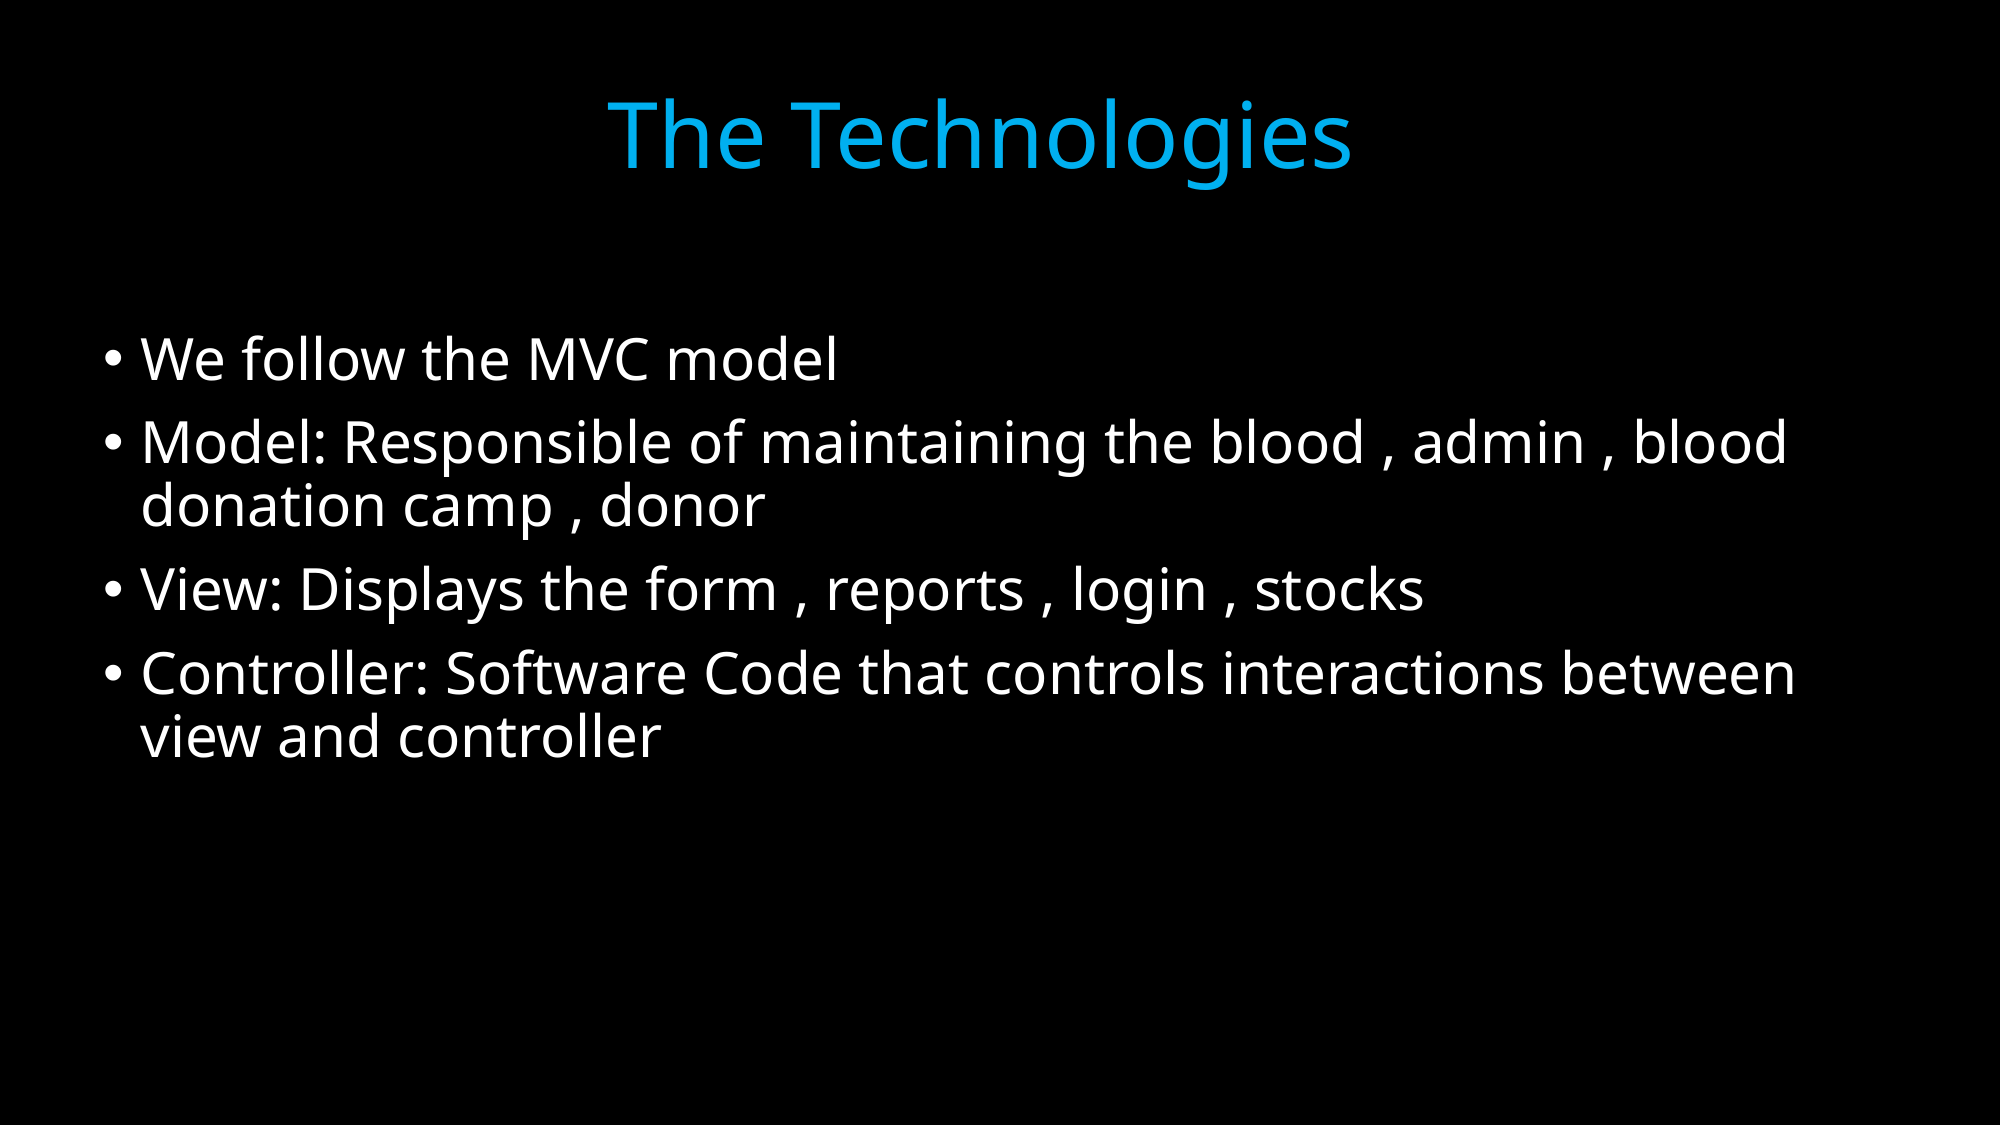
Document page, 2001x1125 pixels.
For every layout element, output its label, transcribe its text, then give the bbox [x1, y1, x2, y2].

list We follow the MVC model Model: Responsible of maintaining the blood , admin , blood donation camp , donor View: Displays the form , reports , login , stocks Controller: Software Code that controls interactions between view and controller [88, 322, 1839, 1031]
title The Technologies [129, 82, 1834, 249]
